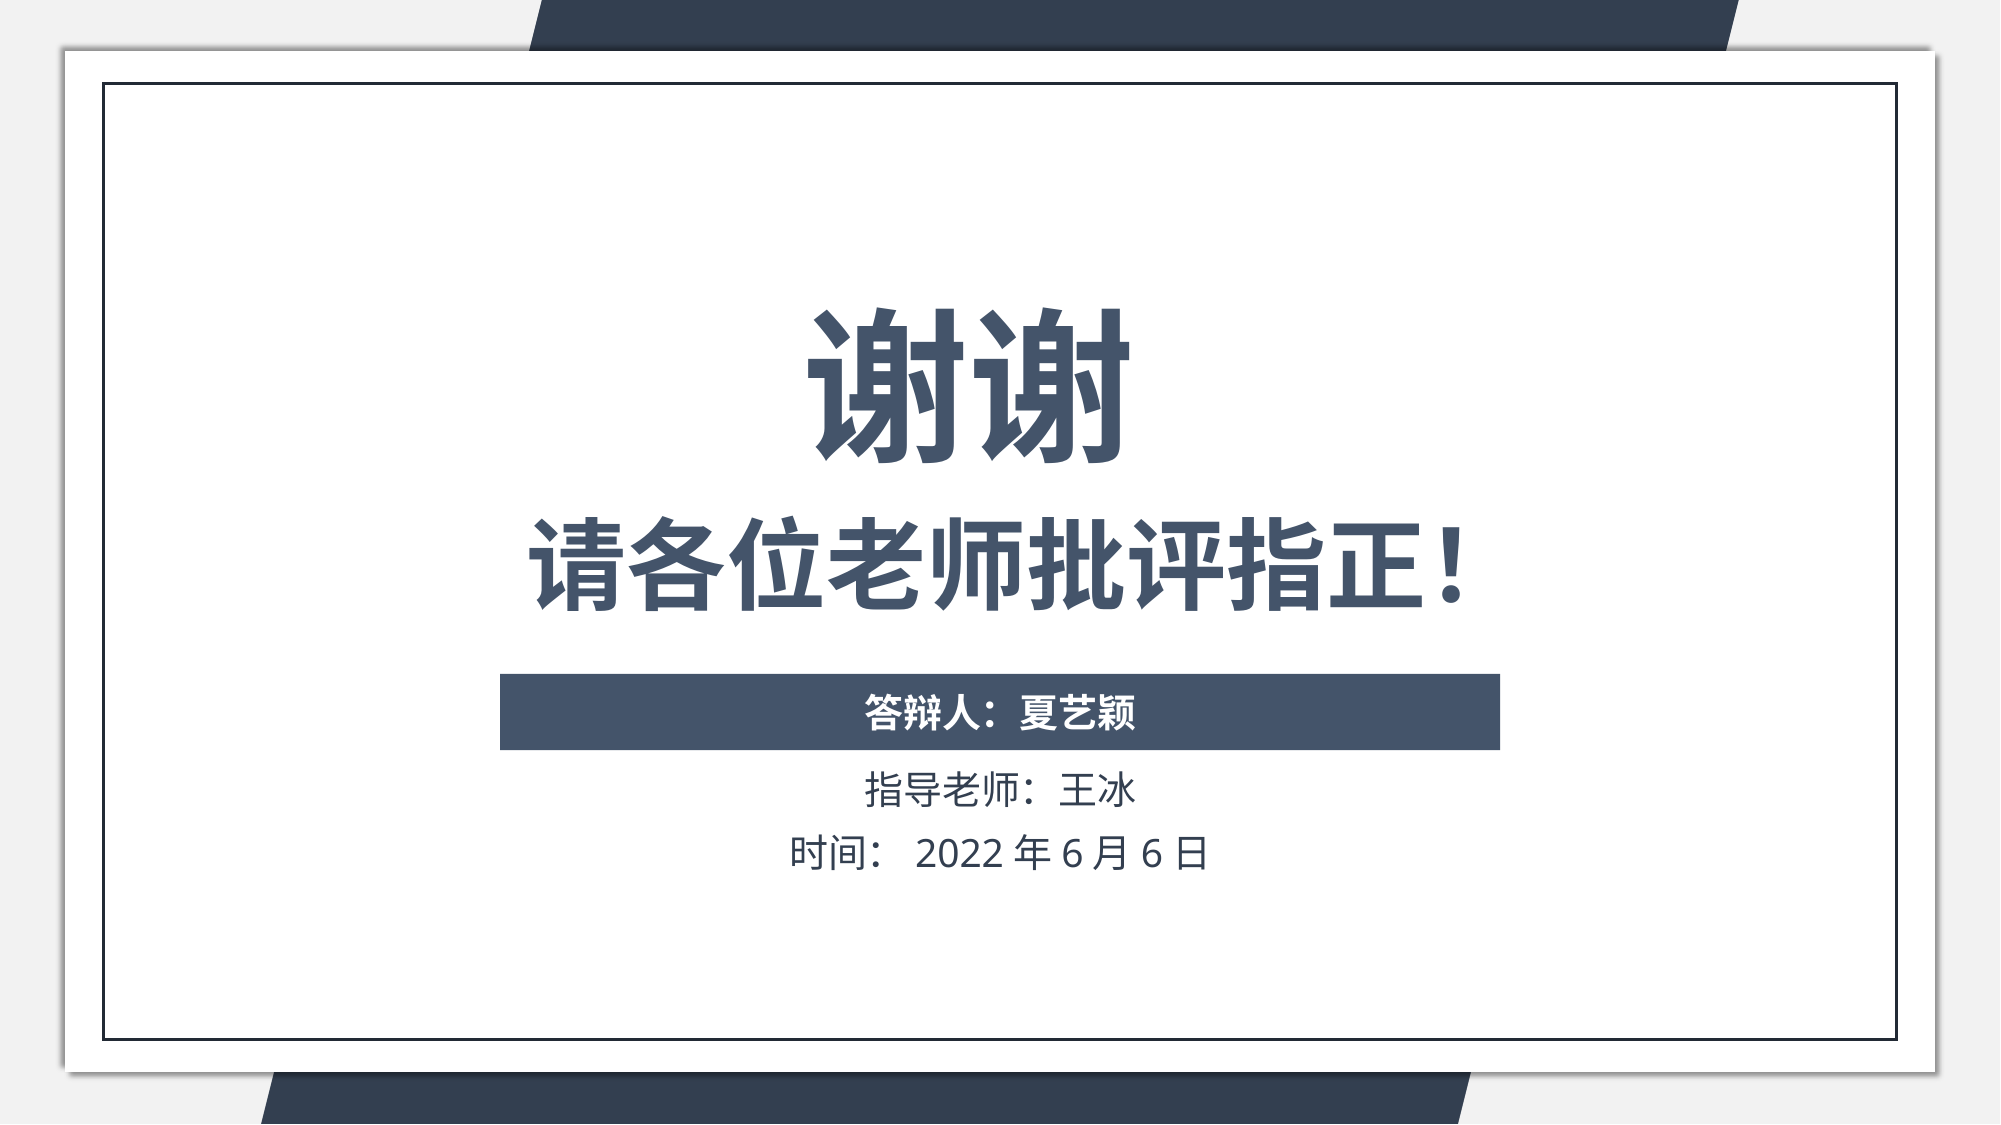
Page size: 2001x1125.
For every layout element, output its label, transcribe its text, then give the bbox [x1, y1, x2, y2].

text_box 请各位老师批评指正！ [318, 495, 1735, 630]
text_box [499, 673, 1501, 886]
text_box 谢谢 [787, 275, 1213, 491]
picture [0, 0, 2001, 1125]
